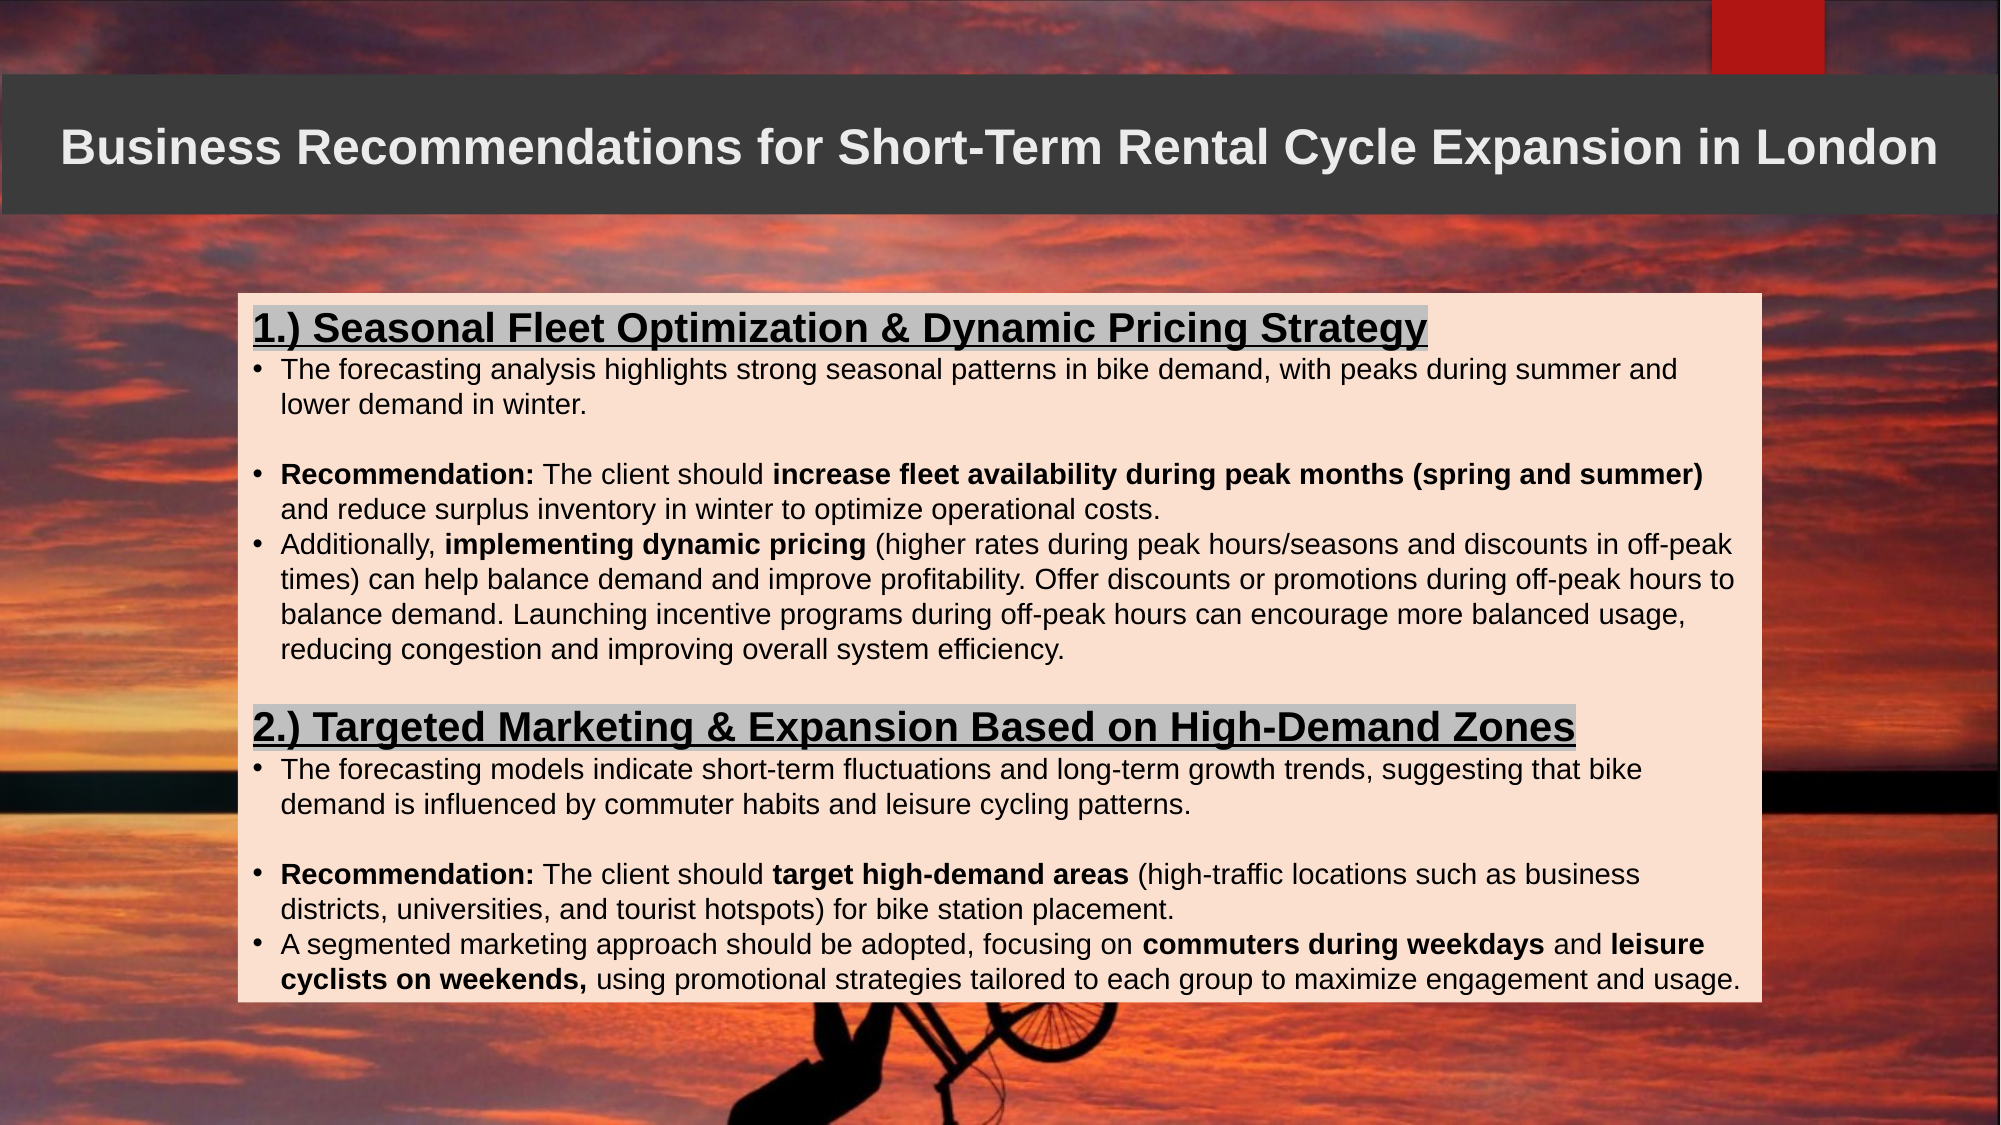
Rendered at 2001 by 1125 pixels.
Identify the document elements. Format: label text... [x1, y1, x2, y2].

text_box 1.) Seasonal Fleet Optimization & Dynamic Pricing Strategy The forecasting analysis highlights strong seasonal patterns in bike demand, with peaks during summer and lower demand in winter. Recommendation: The client should increase fleet availability during peak months (spring and summer) and reduce surplus inventory in winter to optimize operational costs. Additionally, implementing dynamic pricing (higher rates during peak hours/seasons and discounts in off-peak times) can help balance demand and improve profitability. Offer discounts or promotions during off-peak hours to balance demand. Launching incentive programs during off-peak hours can encourage more balanced usage, reducing congestion and improving overall system efficiency. 2.) Targeted Marketing & Expansion Based on High-Demand Zones The forecasting models indicate short-term fluctuations and long-term growth trends, suggesting that bike demand is influenced by commuter habits and leisure cycling patterns. Recommendation: The client should target high-demand areas (high-traffic locations such as business districts, universities, and tourist hotspots) for bike station placement. A segmented marketing approach should be adopted, focusing on commuters during weekdays and leisure cyclists on weekends, using promotional strategies tailored to each group to maximize engagement and usage. [237, 293, 1762, 1003]
picture [0, 0, 2001, 1125]
title Business Recommendations for Short-Term Rental Cycle Expansion in London [2, 74, 1998, 215]
